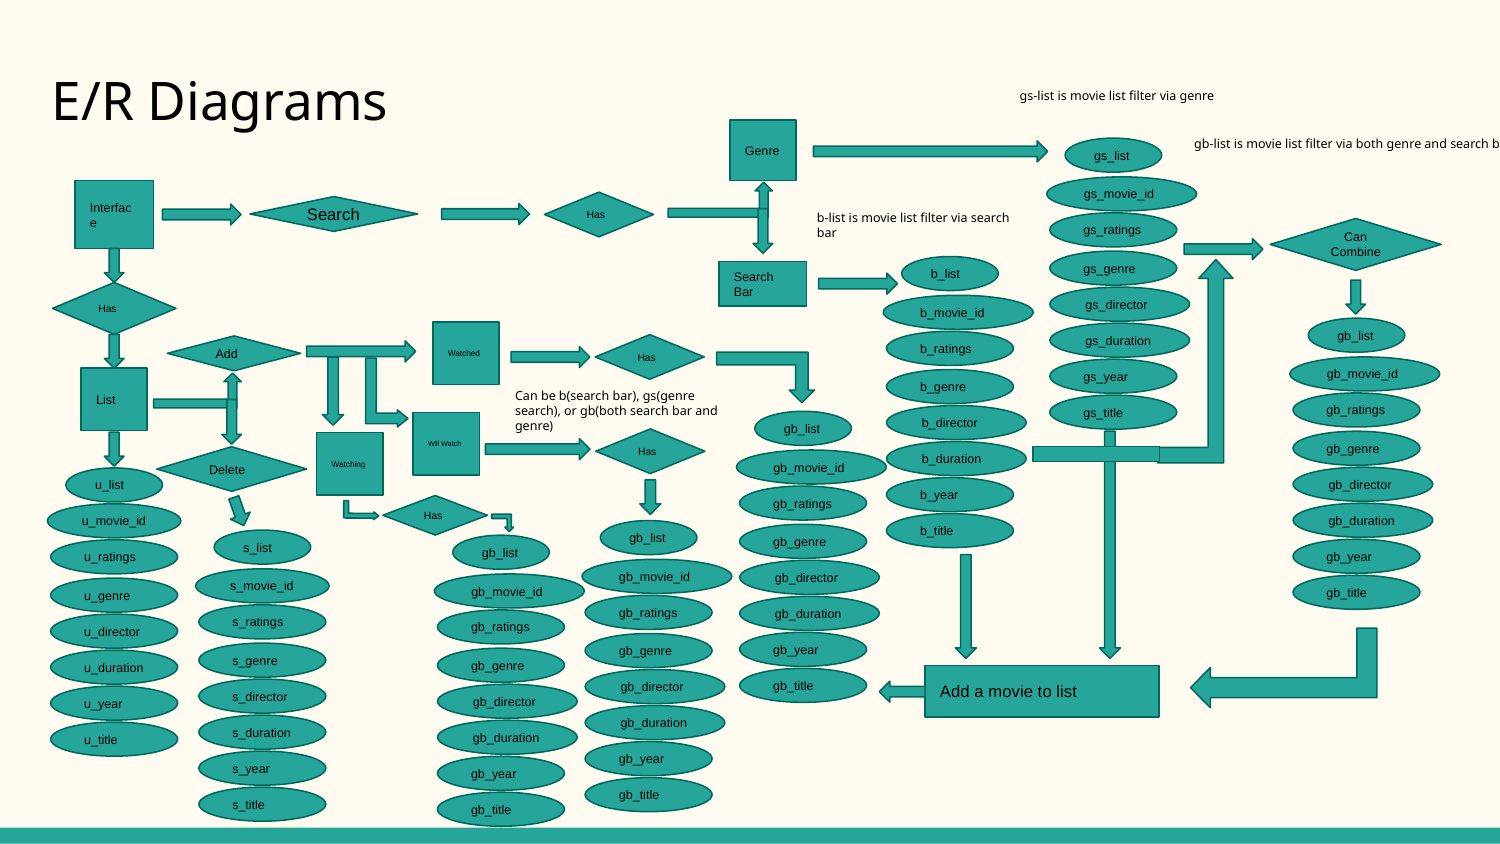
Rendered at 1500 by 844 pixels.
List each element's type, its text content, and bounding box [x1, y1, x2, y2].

text_box Genre [729, 119, 796, 181]
text_box [343, 500, 379, 520]
text_box List [81, 367, 148, 431]
text_box [1104, 431, 1116, 446]
text_box [104, 334, 125, 367]
text_box gb_ratings [1293, 392, 1420, 427]
text_box [1032, 446, 1160, 462]
text_box gb-list is movie list filter via both genre and search bar [1179, 128, 1500, 159]
text_box gb_director [585, 669, 725, 704]
text_box [306, 340, 416, 362]
text_box gb_director [437, 684, 578, 719]
text_box gb_year [585, 741, 713, 776]
text_box [1157, 259, 1234, 463]
text_box gb_ratings [739, 486, 867, 521]
text_box b_duration [886, 441, 1027, 476]
text_box [223, 373, 242, 399]
text_box gs_movie_id [1046, 176, 1197, 211]
text_box gb_title [437, 792, 565, 827]
text_box Search Bar [718, 261, 807, 306]
text_box s_director [198, 679, 326, 714]
text_box gb_movie_id [1289, 356, 1440, 391]
text_box [104, 432, 125, 467]
text_box u_title [50, 722, 178, 757]
text_box gb_director [739, 560, 880, 595]
text_box gs-list is movie list filter via genre [1004, 80, 1239, 111]
text_box u_duration [50, 650, 178, 685]
text_box gb_duration [1293, 503, 1433, 538]
text_box [221, 399, 242, 445]
text_box Add a movie to list [925, 665, 1160, 718]
text_box gs_genre [1049, 251, 1177, 286]
text_box [1345, 280, 1366, 315]
text_box gb_movie_id [434, 573, 585, 608]
text_box u_year [50, 686, 178, 721]
text_box Has [544, 192, 654, 237]
text_box [153, 399, 226, 408]
text_box Add [167, 335, 301, 371]
text_box gb_list [452, 535, 550, 570]
text_box gb_genre [585, 633, 713, 668]
text_box [511, 346, 590, 368]
text_box s_movie_id [195, 568, 330, 603]
text_box gb_movie_id [581, 559, 732, 594]
text_box u_director [50, 614, 178, 649]
text_box gb_year [739, 632, 867, 667]
text_box gb_title [585, 777, 713, 812]
text_box s_list [214, 530, 311, 565]
text_box Can be b(search bar), gs(genre search), or gb(both search bar and genre) [500, 372, 735, 448]
text_box [879, 681, 926, 703]
text_box Will Watch [413, 412, 480, 476]
text_box [162, 204, 242, 226]
text_box gb_title [1293, 575, 1420, 610]
text_box gb_list [754, 411, 852, 446]
text_box gb_duration [585, 705, 725, 740]
text_box gs_duration [1049, 323, 1190, 358]
text_box [1184, 238, 1263, 260]
text_box [1190, 628, 1377, 708]
text_box b_ratings [886, 331, 1014, 366]
text_box [668, 208, 758, 218]
text_box gb_list [600, 520, 697, 555]
text_box s_duration [198, 715, 326, 750]
text_box gb_ratings [585, 595, 713, 630]
text_box Has [595, 334, 705, 380]
text_box b_list [901, 256, 999, 291]
text_box gb_genre [1293, 431, 1420, 466]
text_box [441, 203, 530, 225]
text_box Watched [432, 322, 499, 385]
text_box s_year [198, 751, 326, 786]
text_box Has [595, 428, 705, 474]
text_box [104, 248, 125, 283]
text_box s_title [198, 787, 326, 822]
text_box b-list is movie list filter via search bar [801, 194, 1036, 255]
text_box [365, 358, 408, 427]
text_box gb_genre [437, 648, 565, 683]
text_box [818, 273, 898, 295]
text_box [755, 182, 773, 218]
title E/R Diagrams [36, 52, 773, 147]
text_box b_director [886, 405, 1027, 440]
text_box gs_year [1049, 359, 1177, 394]
text_box [716, 352, 815, 403]
text_box gb_title [739, 668, 867, 703]
text_box Search [249, 196, 418, 232]
text_box Watching [316, 432, 383, 496]
text_box Delete [156, 446, 307, 492]
text_box gs_list [1065, 138, 1162, 173]
text_box b_year [886, 477, 1014, 512]
text_box gb_director [1293, 467, 1433, 502]
text_box [753, 208, 773, 254]
text_box gs_director [1049, 287, 1190, 322]
text_box u_list [65, 467, 163, 502]
text_box gb_genre [739, 524, 867, 559]
text_box u_movie_id [47, 503, 181, 538]
text_box Can Combine [1270, 218, 1442, 271]
text_box [485, 438, 590, 460]
text_box s_genre [198, 643, 326, 678]
text_box b_movie_id [883, 295, 1034, 330]
text_box Interface [74, 180, 154, 249]
text_box [639, 479, 661, 515]
text_box s_ratings [198, 604, 326, 639]
text_box [491, 514, 514, 532]
text_box [228, 495, 251, 526]
text_box gb_duration [437, 720, 578, 755]
text_box gb_duration [739, 596, 880, 631]
text_box [322, 357, 344, 426]
text_box b_genre [886, 369, 1014, 404]
text_box [955, 554, 977, 659]
text_box Has [52, 282, 176, 334]
text_box gb_ratings [437, 609, 565, 644]
text_box u_ratings [50, 539, 178, 574]
text_box gs_title [1049, 395, 1177, 430]
text_box u_genre [50, 578, 178, 613]
text_box b_title [886, 513, 1014, 548]
text_box gb_movie_id [736, 450, 887, 485]
text_box [1099, 462, 1121, 659]
text_box gs_ratings [1049, 212, 1177, 247]
text_box [813, 140, 1048, 162]
text_box Has [382, 495, 488, 536]
text_box gb_list [1308, 318, 1405, 353]
text_box gb_year [1293, 539, 1420, 574]
text_box gb_year [437, 756, 565, 791]
